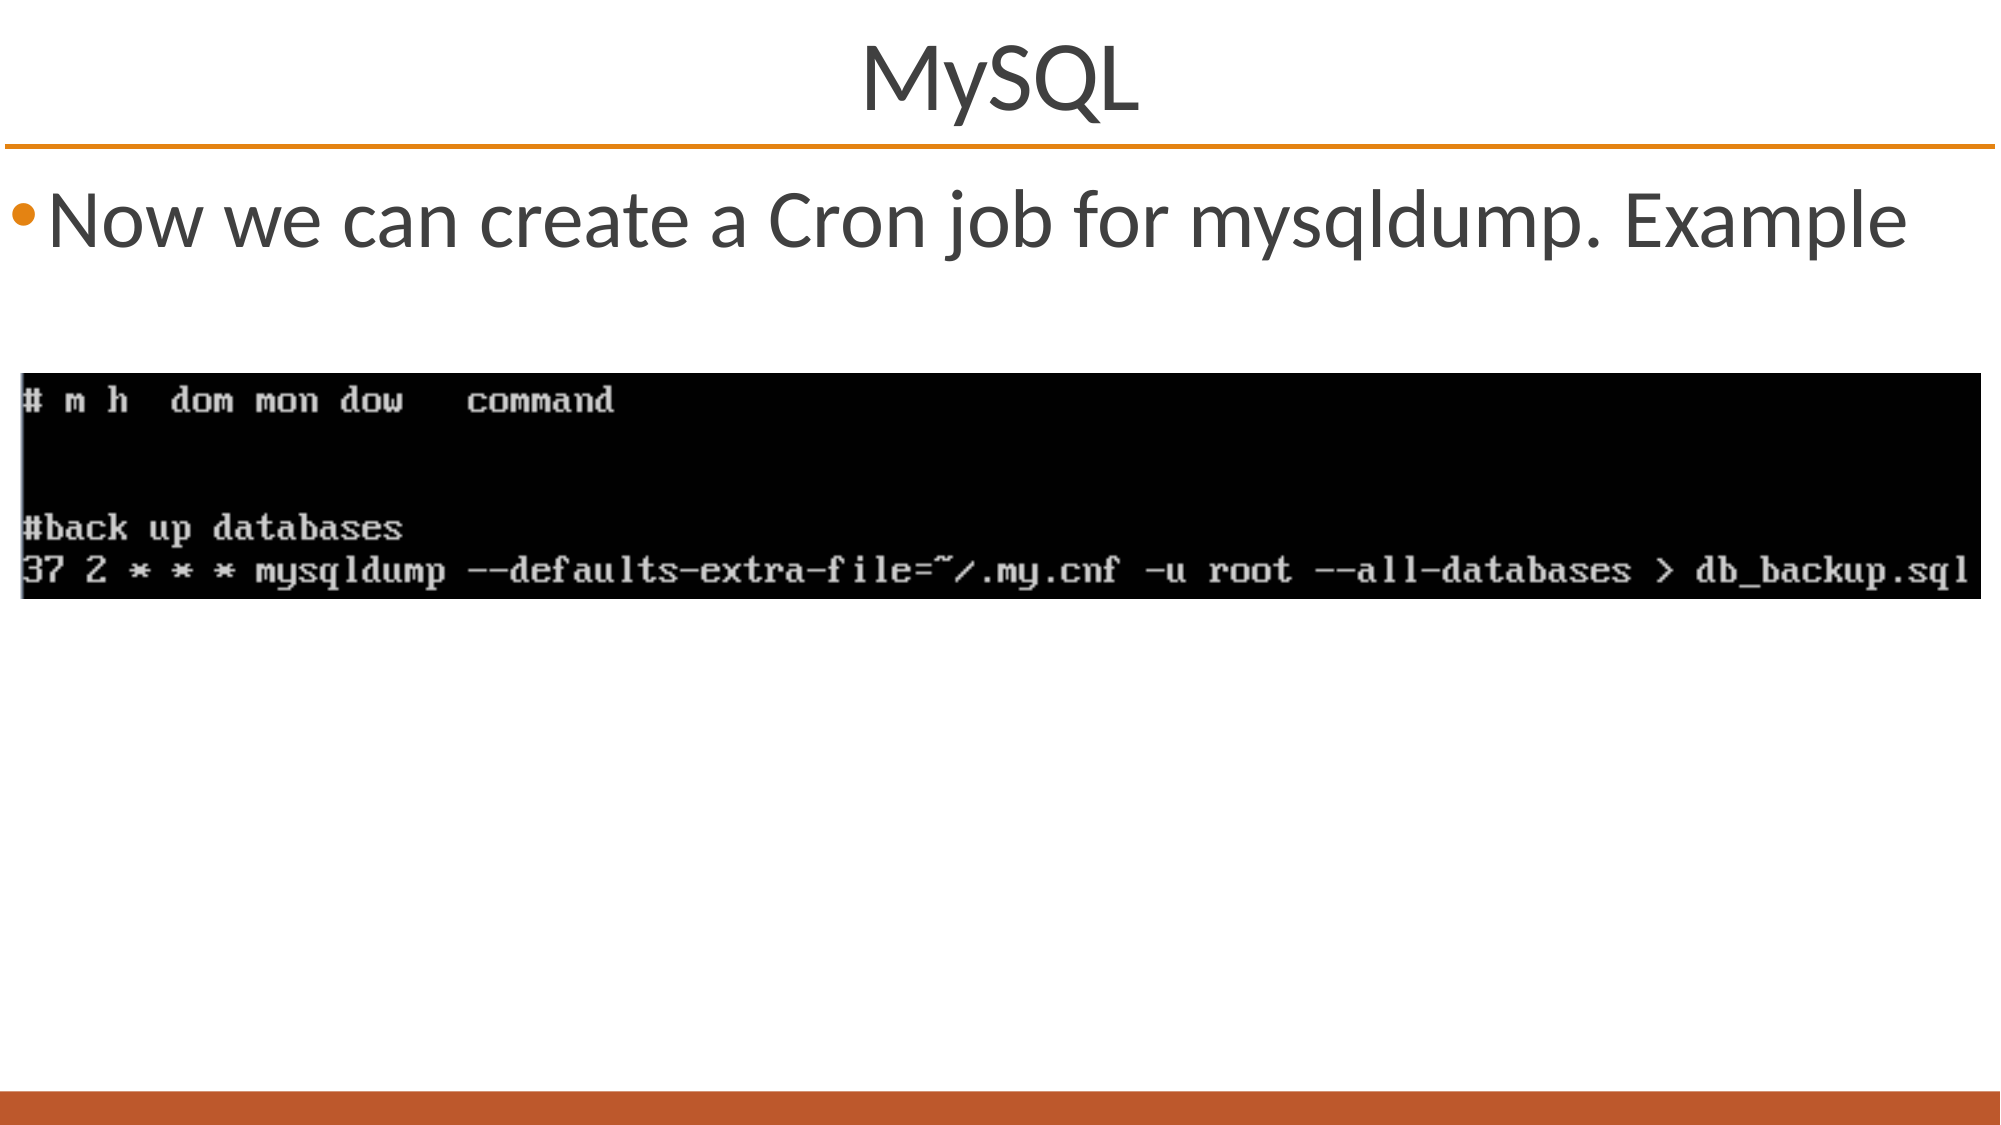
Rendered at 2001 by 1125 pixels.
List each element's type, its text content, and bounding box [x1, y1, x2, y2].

title MySQL [5, 6, 1995, 139]
picture [18, 373, 1982, 600]
list Now we can create a Cron job for mysqldump. Example [9, 156, 1990, 1092]
